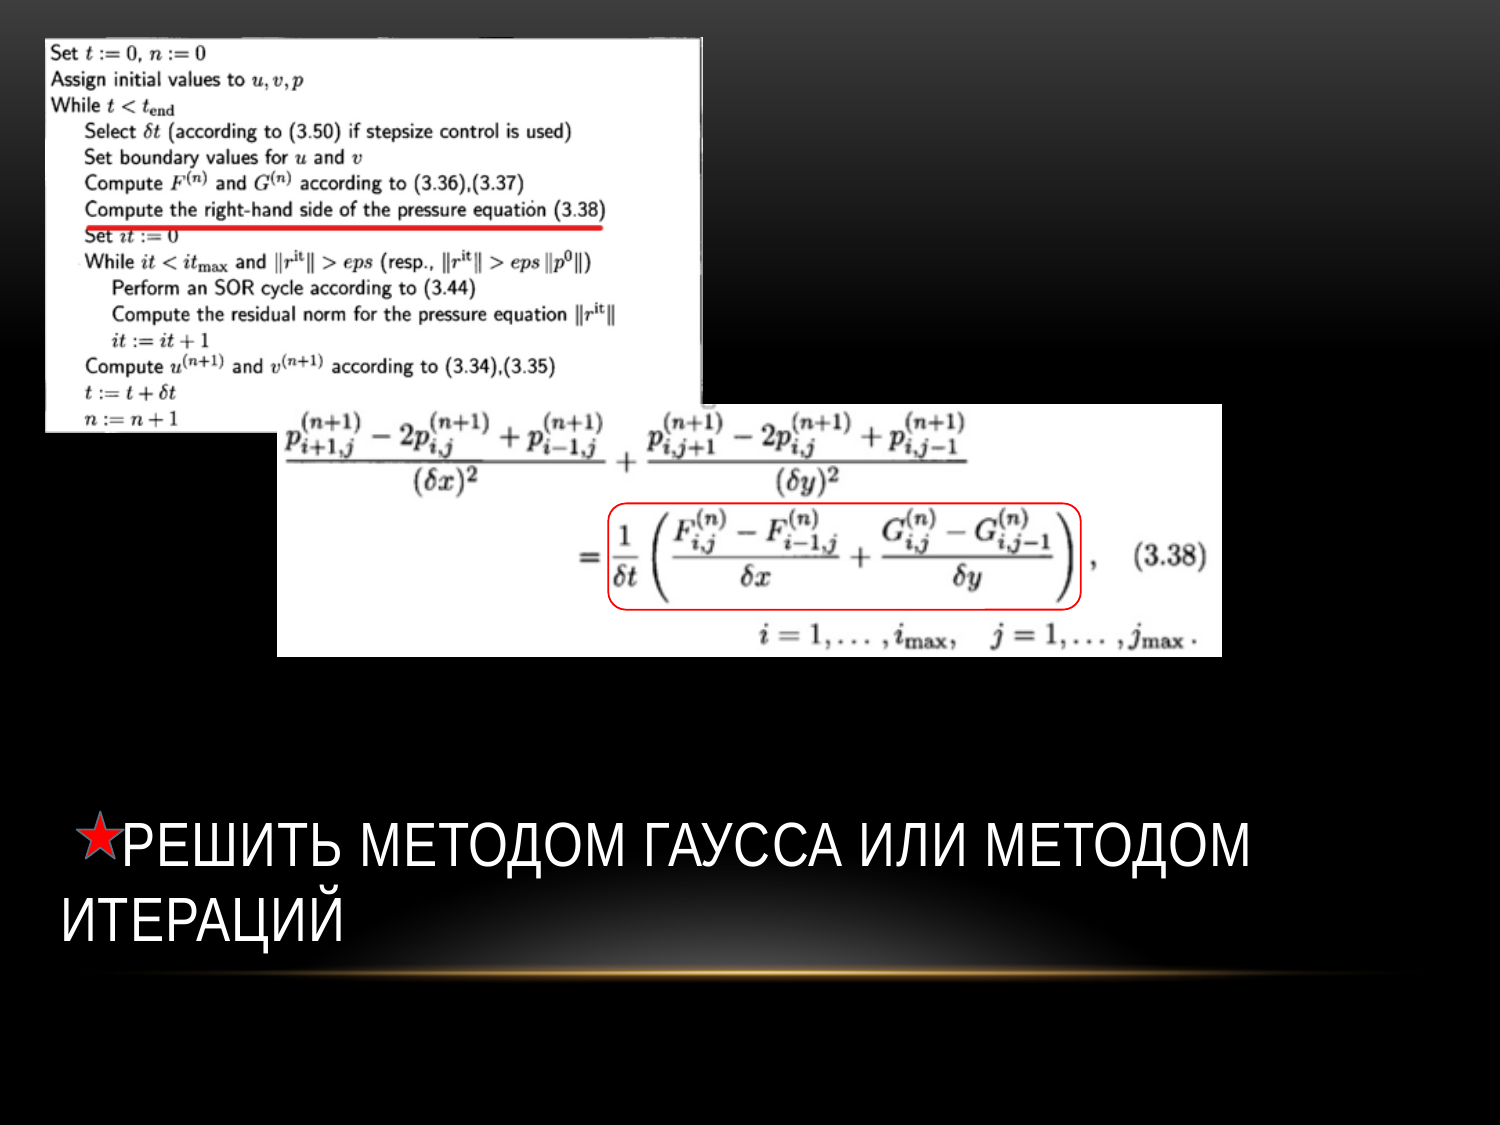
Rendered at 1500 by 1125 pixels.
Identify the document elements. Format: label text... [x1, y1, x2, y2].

text_box [75, 810, 125, 860]
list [277, 404, 1222, 658]
picture [0, 0, 1500, 1125]
title РЕШИТЬ МЕТОДОМ ГАУССА ИЛИ МЕТОДОМ ИТЕРАЦИЙ [45, 755, 1426, 962]
